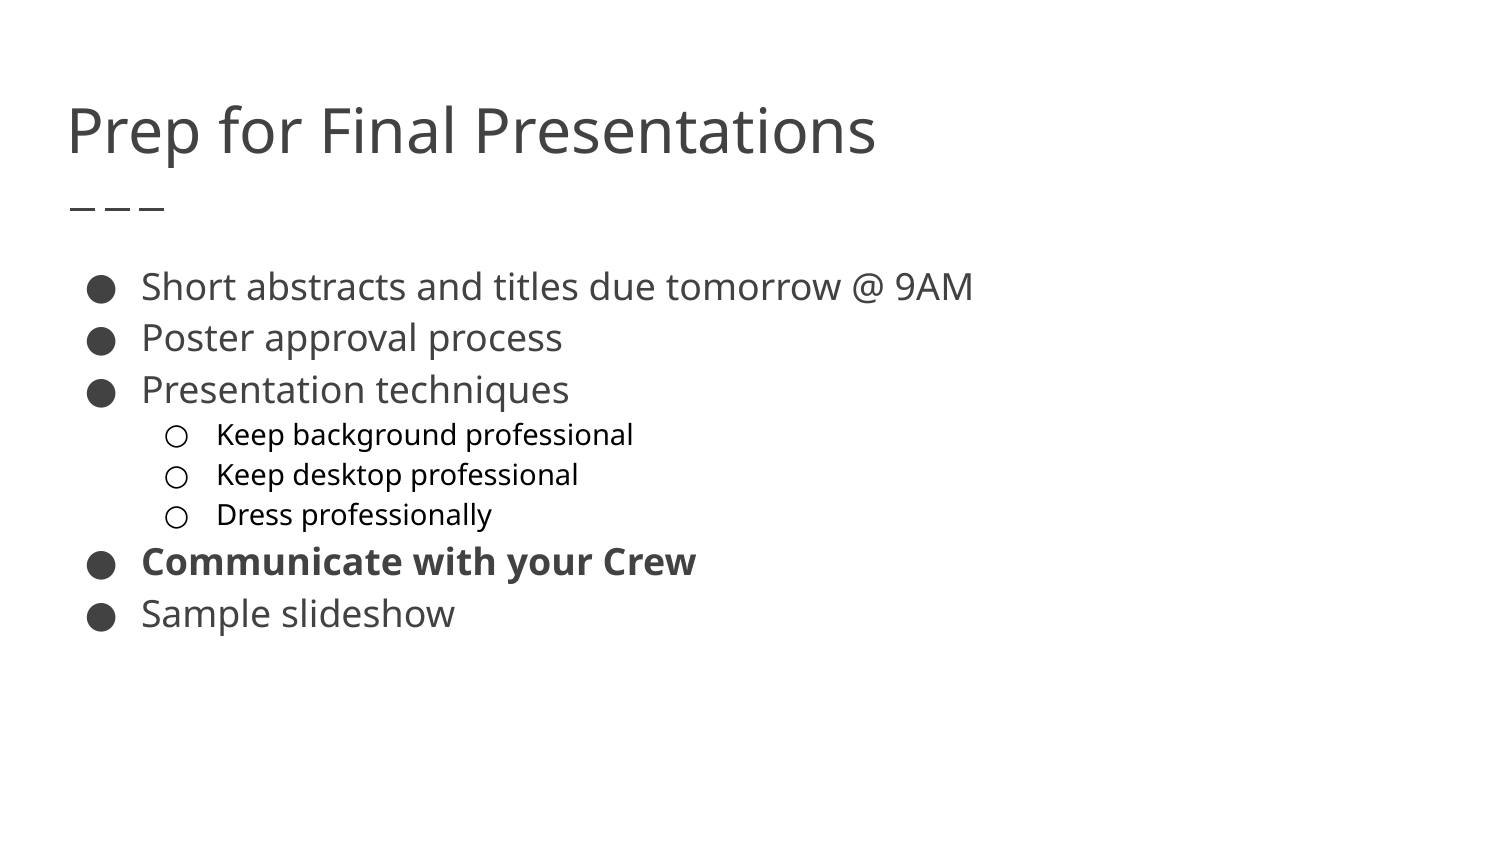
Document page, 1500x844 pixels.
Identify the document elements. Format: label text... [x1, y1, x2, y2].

list Short abstracts and titles due tomorrow @ 9AM Poster approval process Presentation techniques Keep background professional Keep desktop professional Dress professionally Communicate with your Crew Sample slideshow [51, 240, 1449, 750]
title Prep for Final Presentations [51, 61, 1449, 182]
